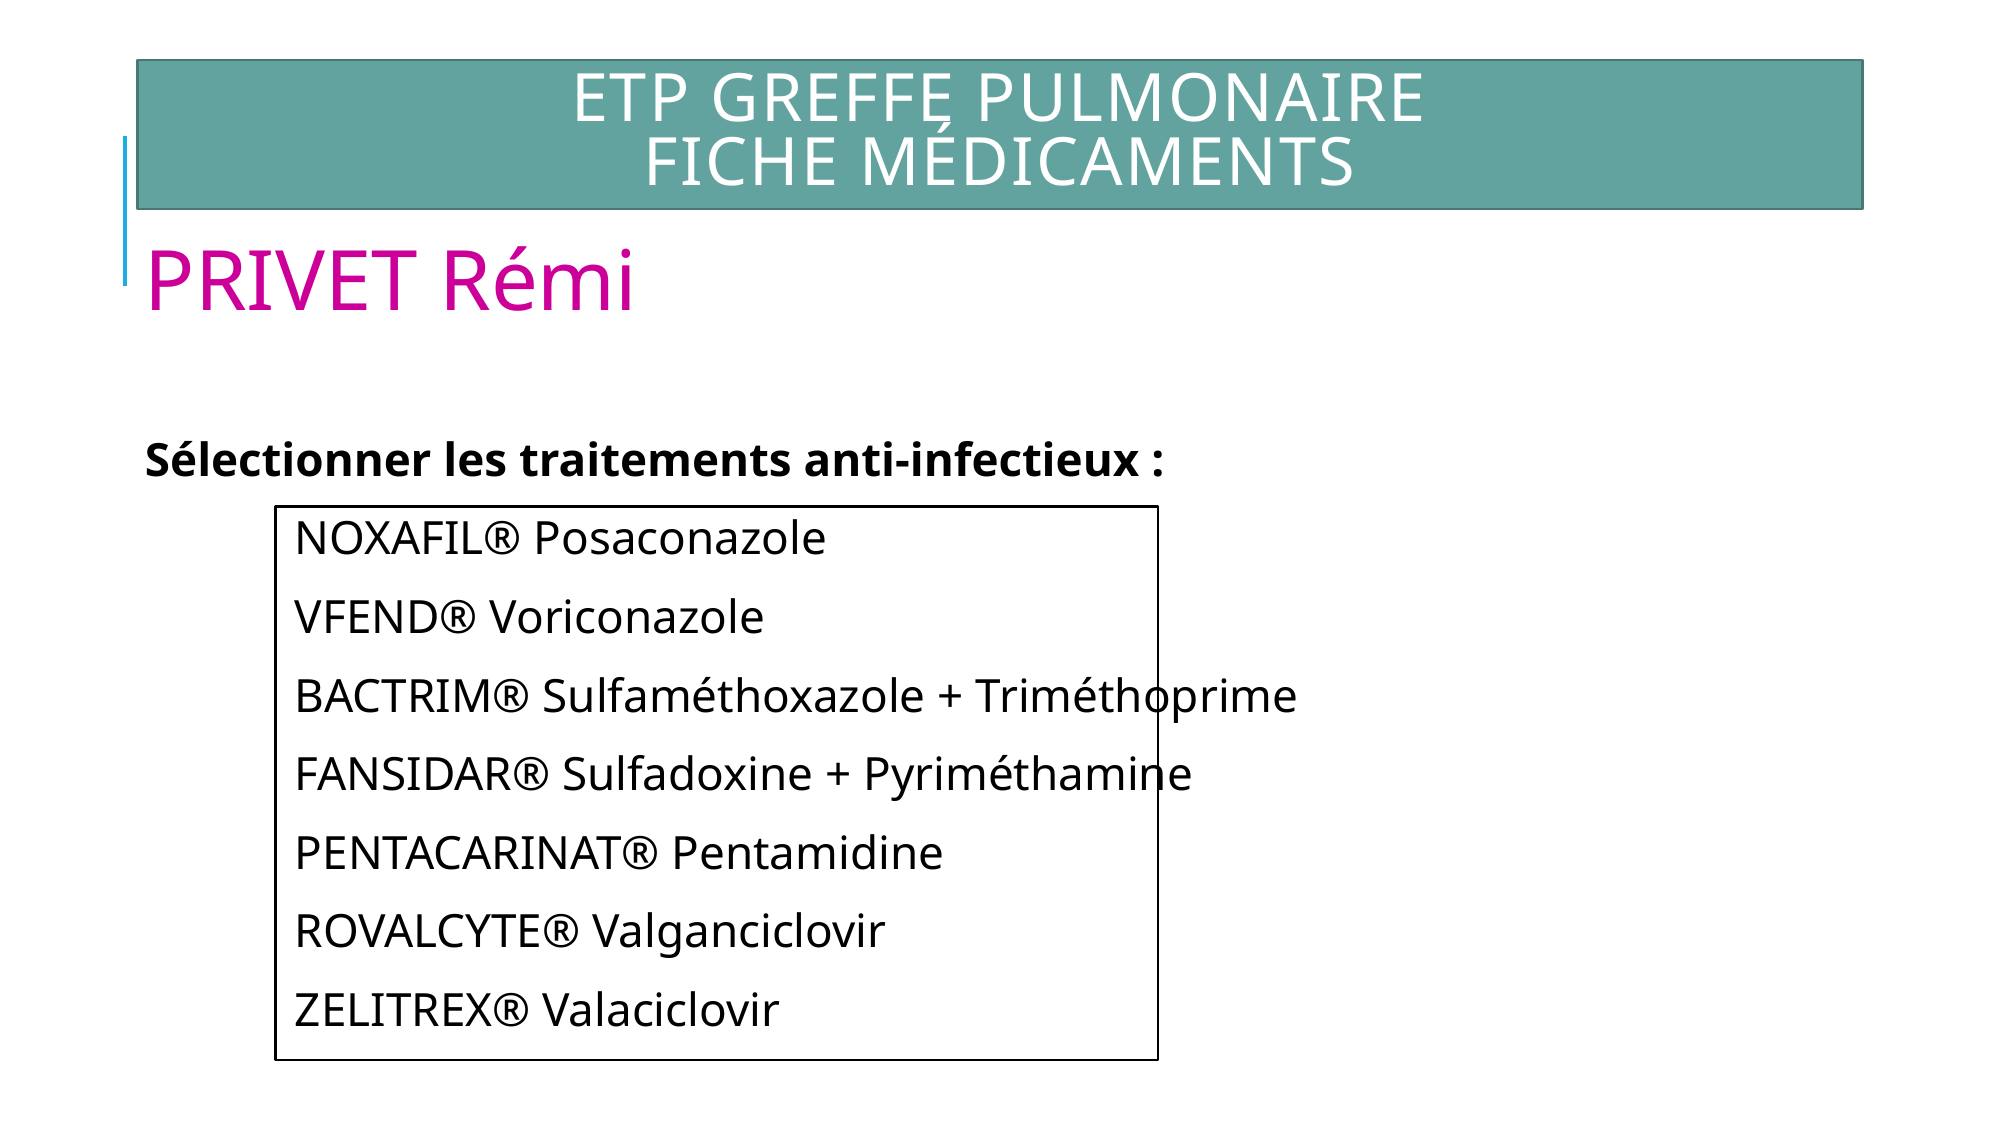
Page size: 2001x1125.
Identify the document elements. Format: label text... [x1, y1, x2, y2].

title ETP Greffe Pulmonaire Fiche médicaments [136, 59, 1864, 210]
list PRIVET Rémi Sélectionner les traitements anti-infectieux : NOXAFIL® Posaconazole VFEND® Voriconazole BACTRIM® Sulfaméthoxazole + Triméthoprime FANSIDAR® Sulfadoxine + Pyriméthamine PENTACARINAT® Pentamidine ROVALCYTE® Valganciclovir ZELITREX® Valaciclovir [137, 231, 1863, 1087]
